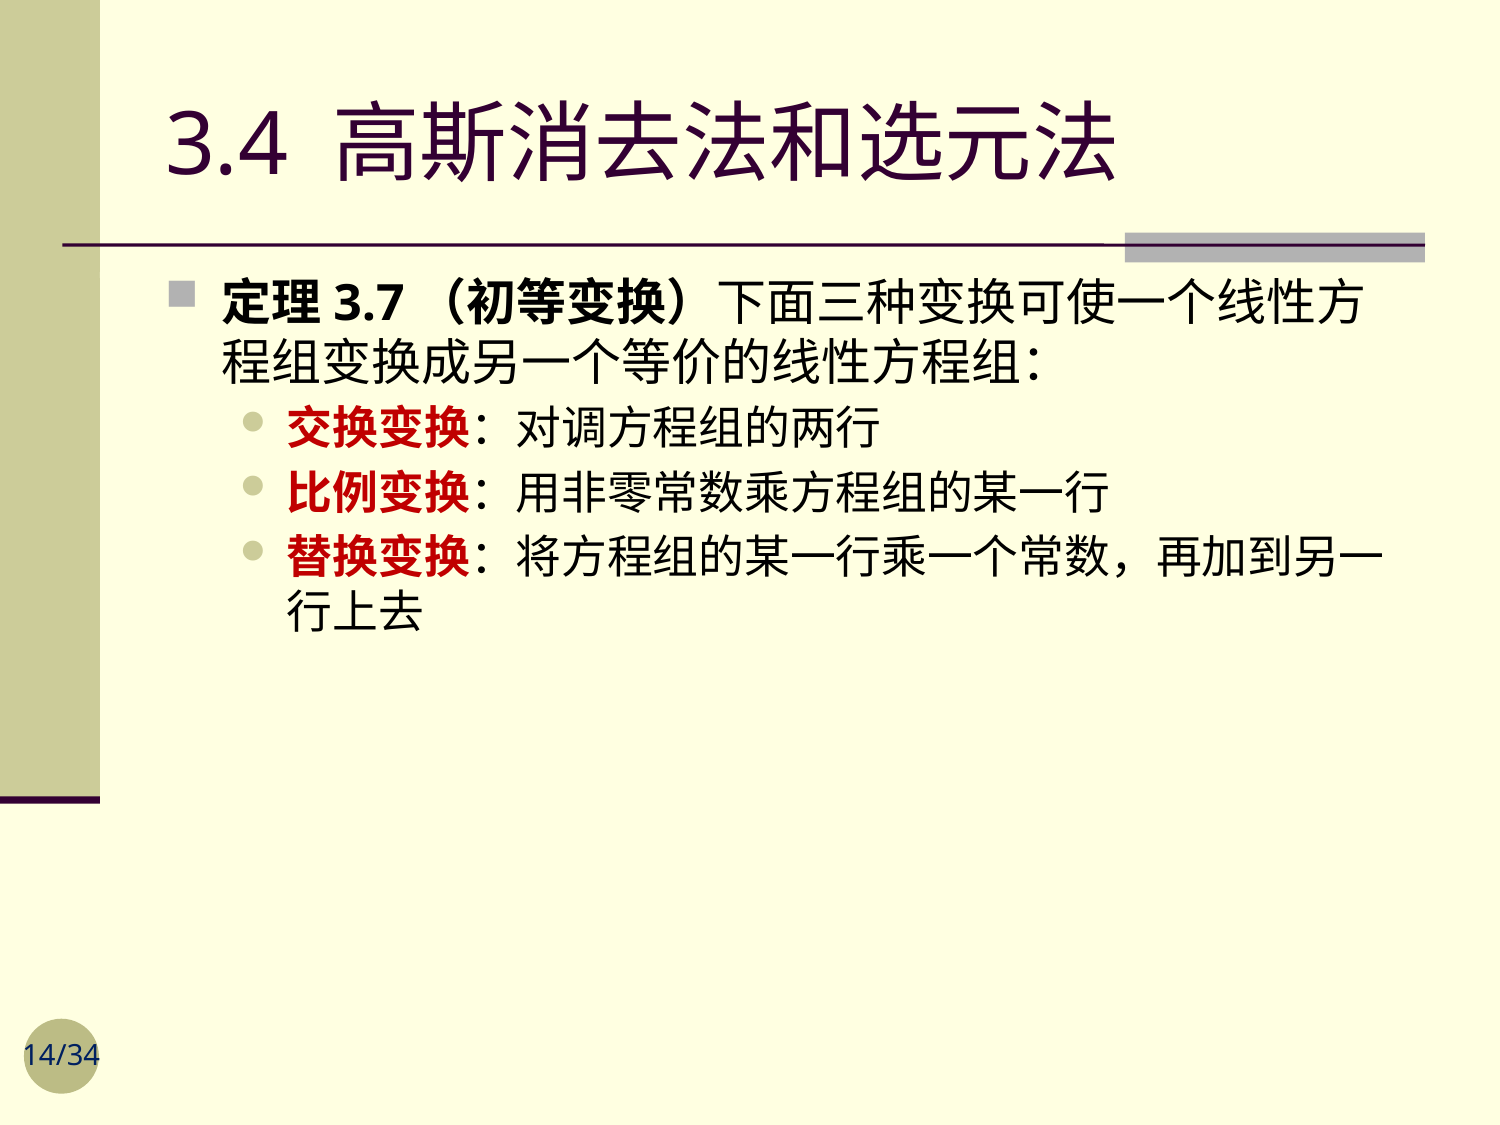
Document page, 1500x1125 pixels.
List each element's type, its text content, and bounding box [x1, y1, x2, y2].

list 定理3.7（初等变换）下面三种变换可使一个线性方程组变换成另一个等价的线性方程组： 交换变换：对调方程组的两行 比例变换：用非零常数乘方程组的某一行 替换变换：将方程组的某一行乘一个常数，再加到另一行上去 [150, 262, 1425, 1006]
title 3.4 高斯消去法和选元法 [150, 45, 1425, 234]
